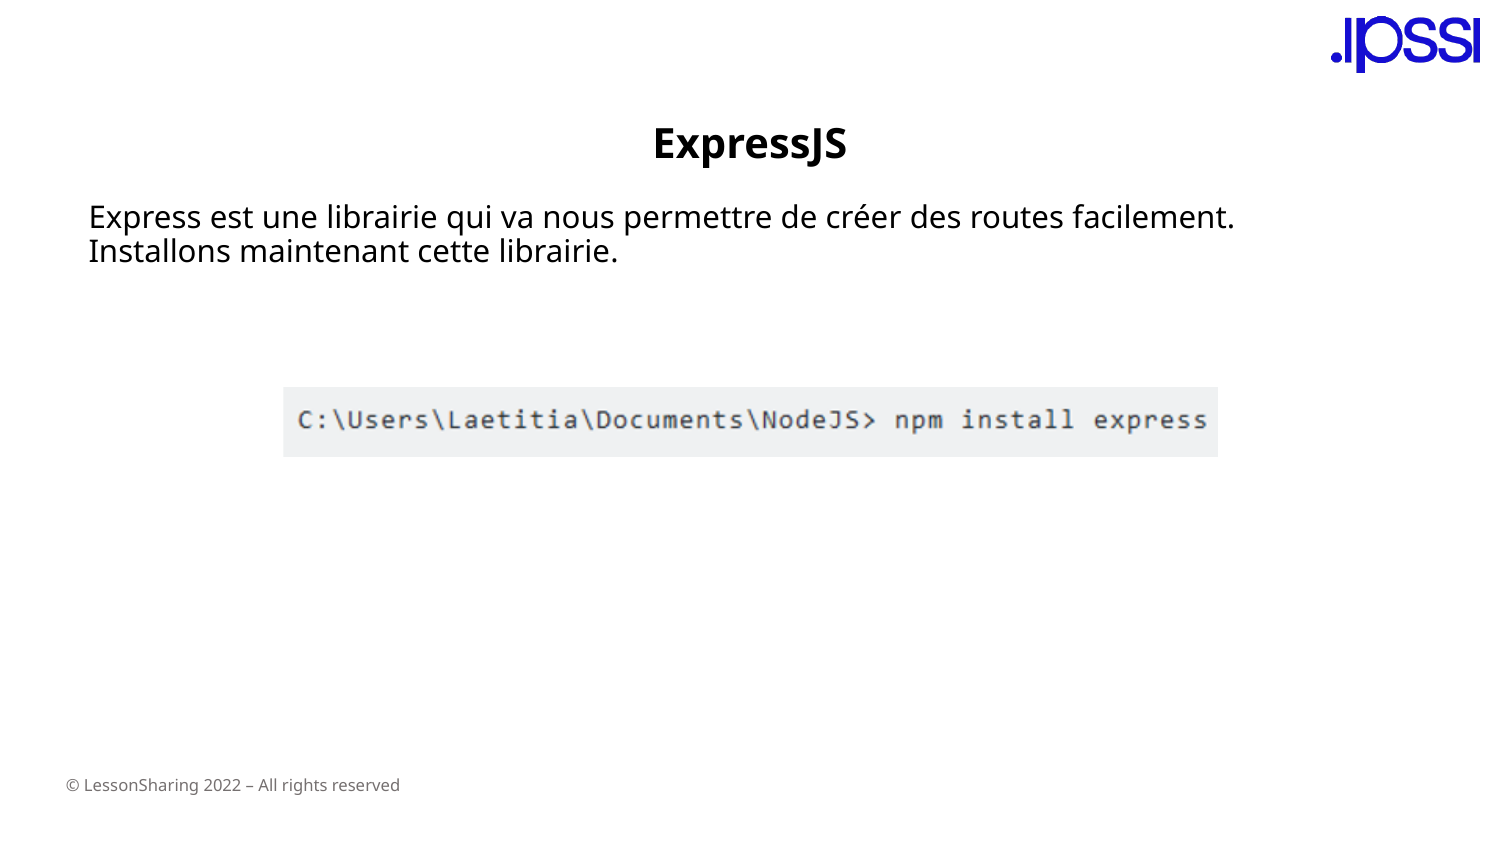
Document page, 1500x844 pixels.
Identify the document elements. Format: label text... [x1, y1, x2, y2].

picture [282, 387, 1218, 457]
list Express est une librairie qui va nous permettre de créer des routes facilement. Installons maintenant cette librairie. [51, 201, 1449, 762]
picture [1331, 16, 1480, 73]
title ExpressJS [51, 98, 1449, 192]
